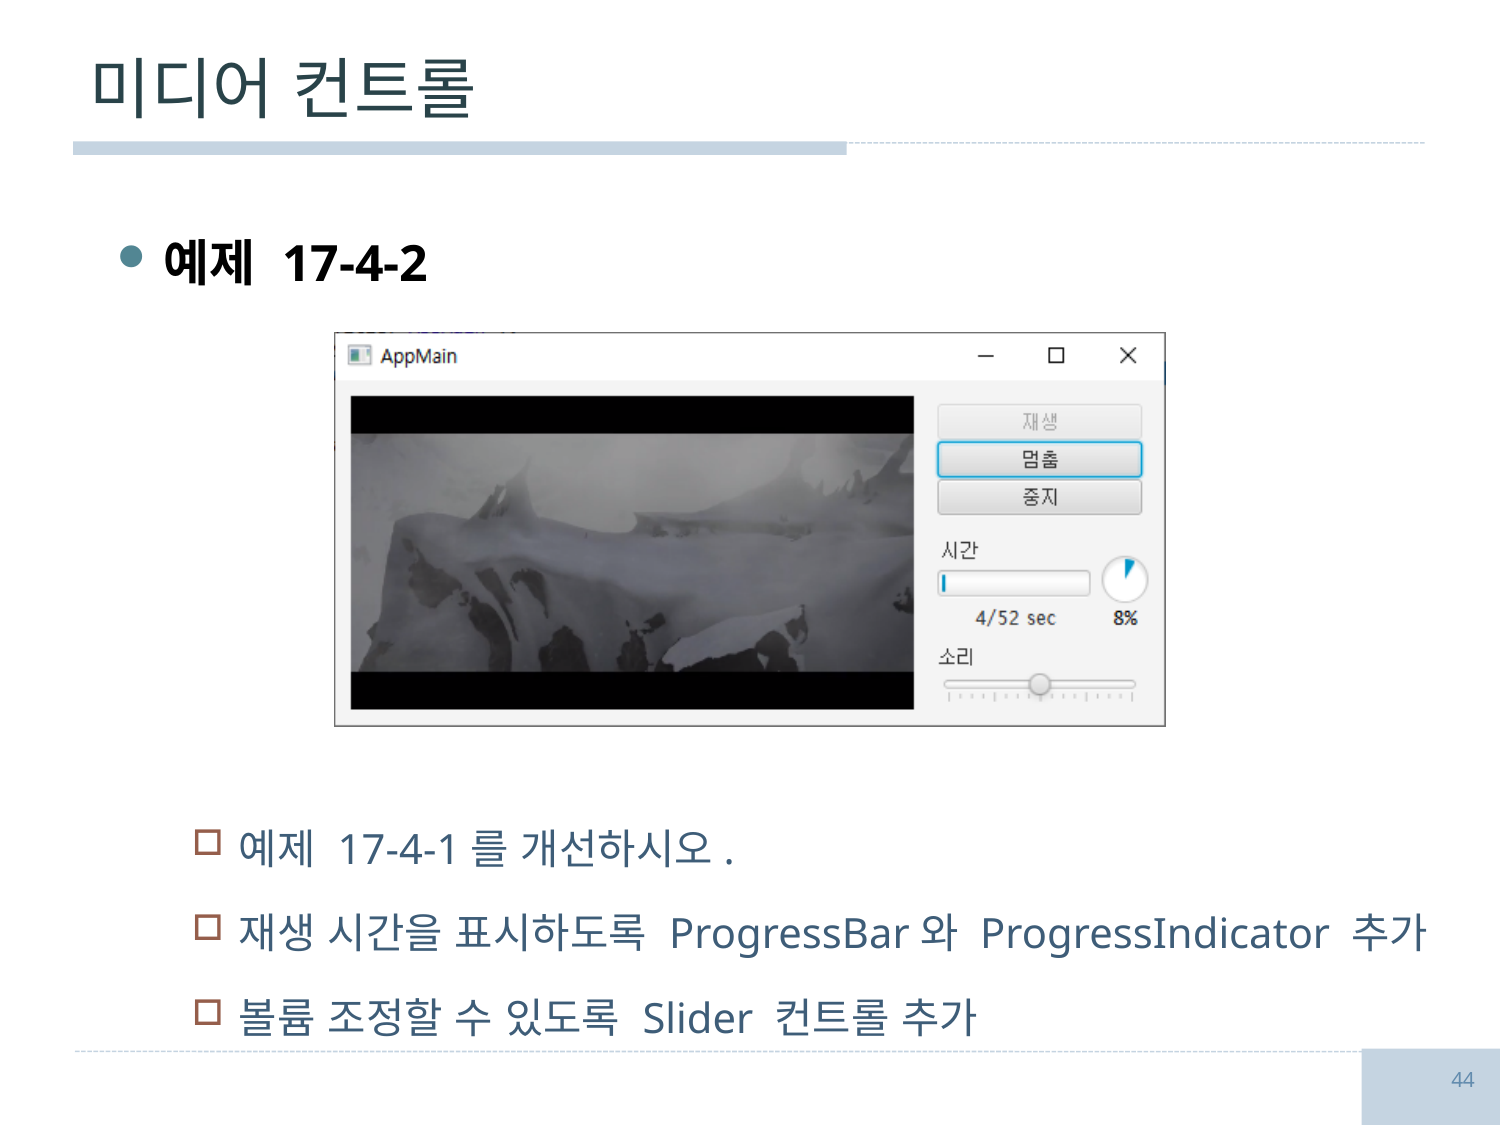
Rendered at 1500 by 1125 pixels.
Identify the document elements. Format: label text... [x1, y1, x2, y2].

text_box [715, 185, 1388, 992]
list 예제 17-4-2 예제 17-4-1를 개선하시오. 재생 시간을 표시하도록 ProgressBar와 ProgressIndicator 추가 볼륨 조정할 수 있도록 Slider 컨트롤 추가 [102, 193, 1482, 1053]
title 미디어 컨트롤 [75, 24, 1425, 134]
picture [334, 332, 1166, 727]
